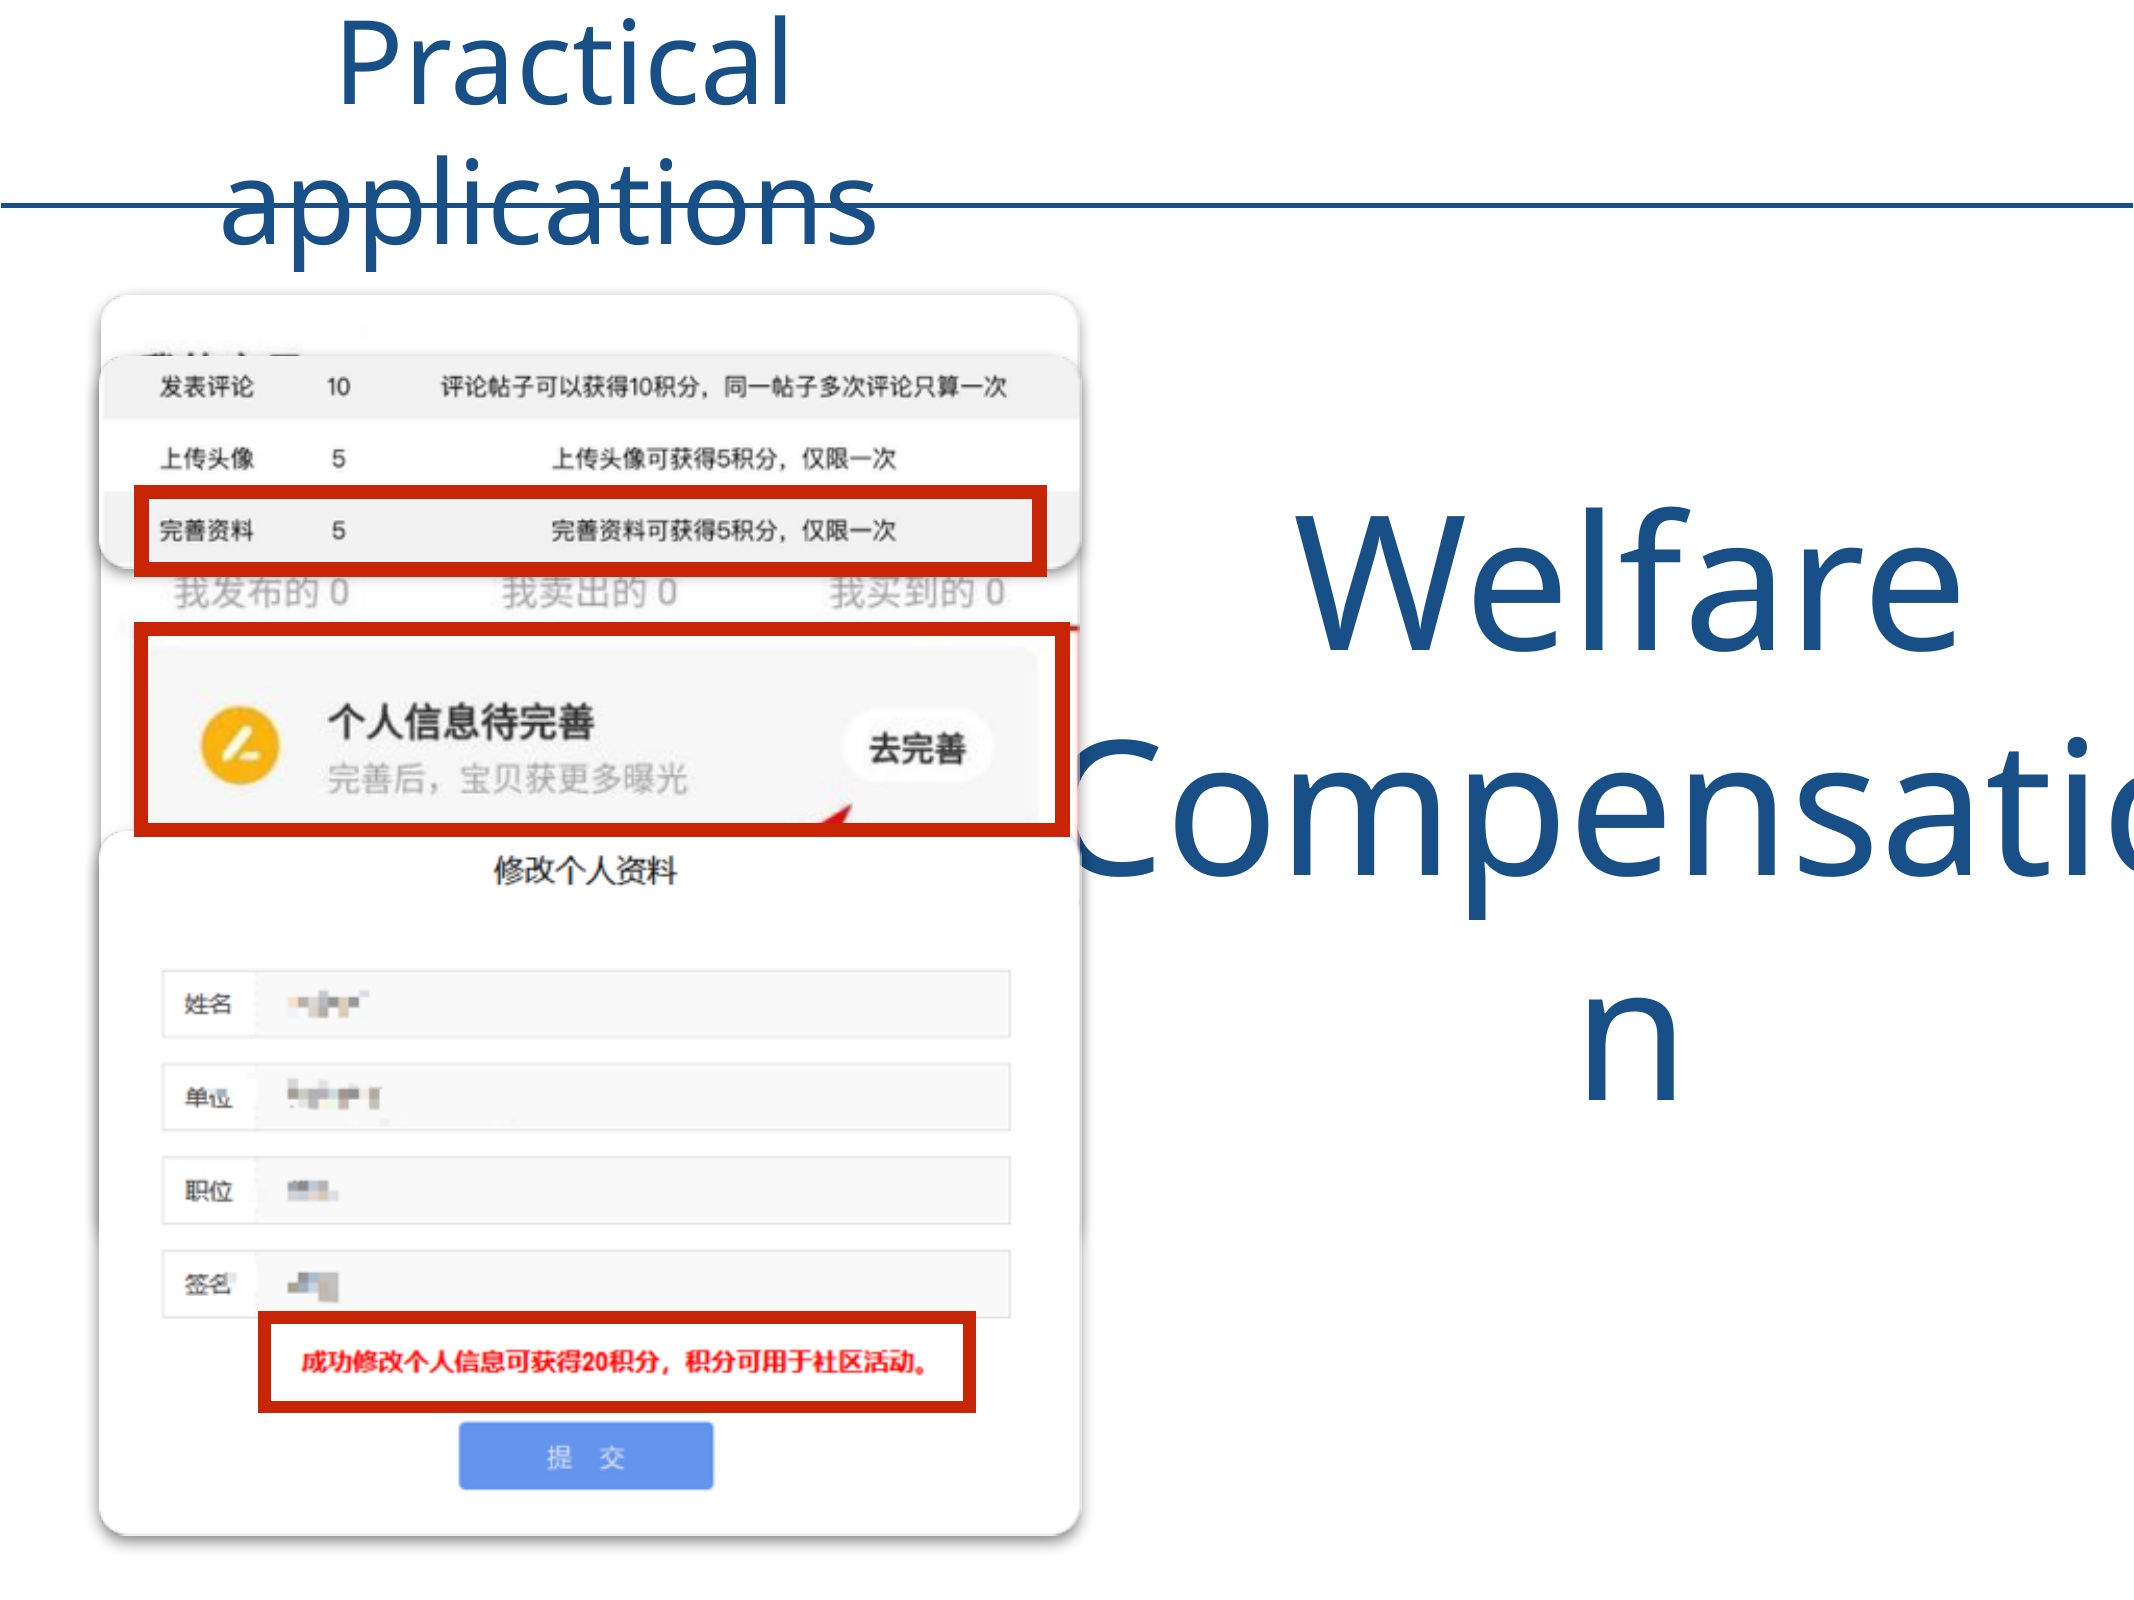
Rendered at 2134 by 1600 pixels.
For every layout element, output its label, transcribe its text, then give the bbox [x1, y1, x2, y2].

picture [99, 295, 1082, 1536]
text_box Practical applications [20, 0, 1110, 205]
text_box Welfare Compensation [1089, 458, 2134, 1142]
text_box Practical applications [20, 206, 1110, 272]
